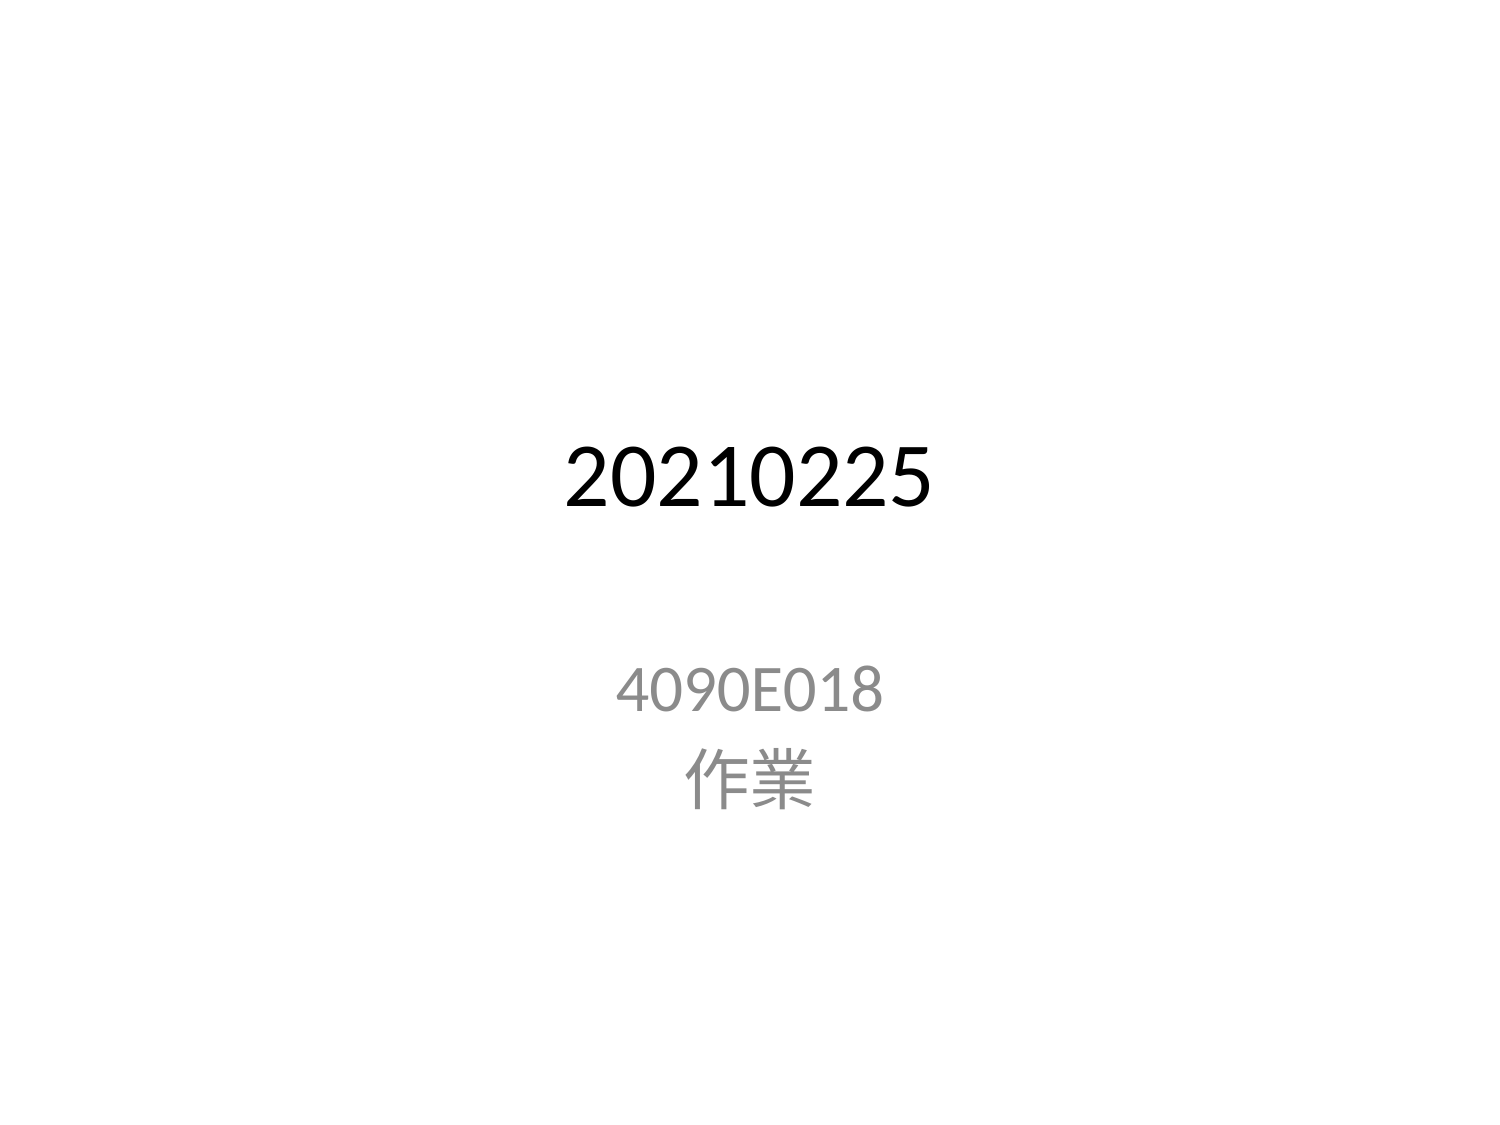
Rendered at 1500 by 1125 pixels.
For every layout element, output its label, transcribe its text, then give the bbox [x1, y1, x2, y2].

subtitle 4090E018 作業 [225, 637, 1275, 925]
title 20210225 [112, 349, 1388, 591]
